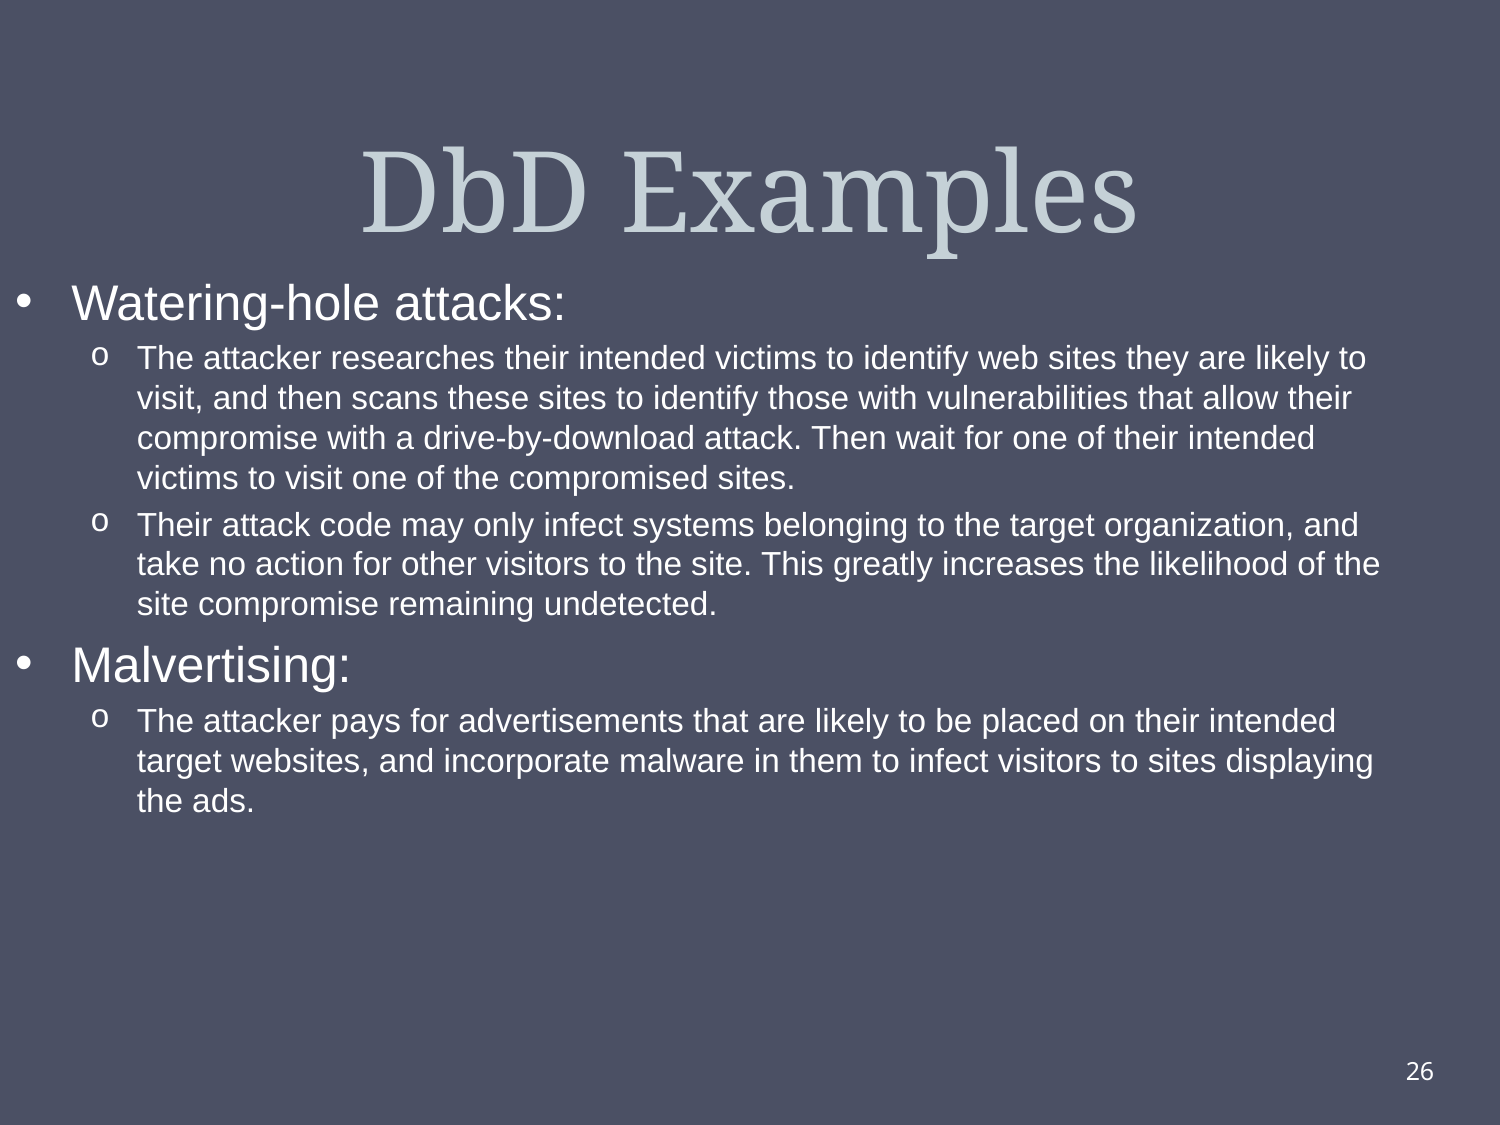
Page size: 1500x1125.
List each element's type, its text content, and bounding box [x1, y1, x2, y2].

title DbD Examples [75, 0, 1425, 262]
slide_number 26 [1401, 1042, 1494, 1103]
list Watering-hole attacks: The attacker researches their intended victims to identify web sites they are likely to visit, and then scans these sites to identify those with vulnerabilities that allow their compromise with a drive-by-download attack. Then wait for one of their intended victims to visit one of the compromised sites. Their attack code may only infect systems belonging to the target organization, and take no action for other visitors to the site. This greatly increases the likelihood of the site compromise remaining undetected. Malvertising: The attacker pays for advertisements that are likely to be placed on their intended target websites, and incorporate malware in them to infect visitors to sites displaying the ads. [0, 262, 1425, 1083]
